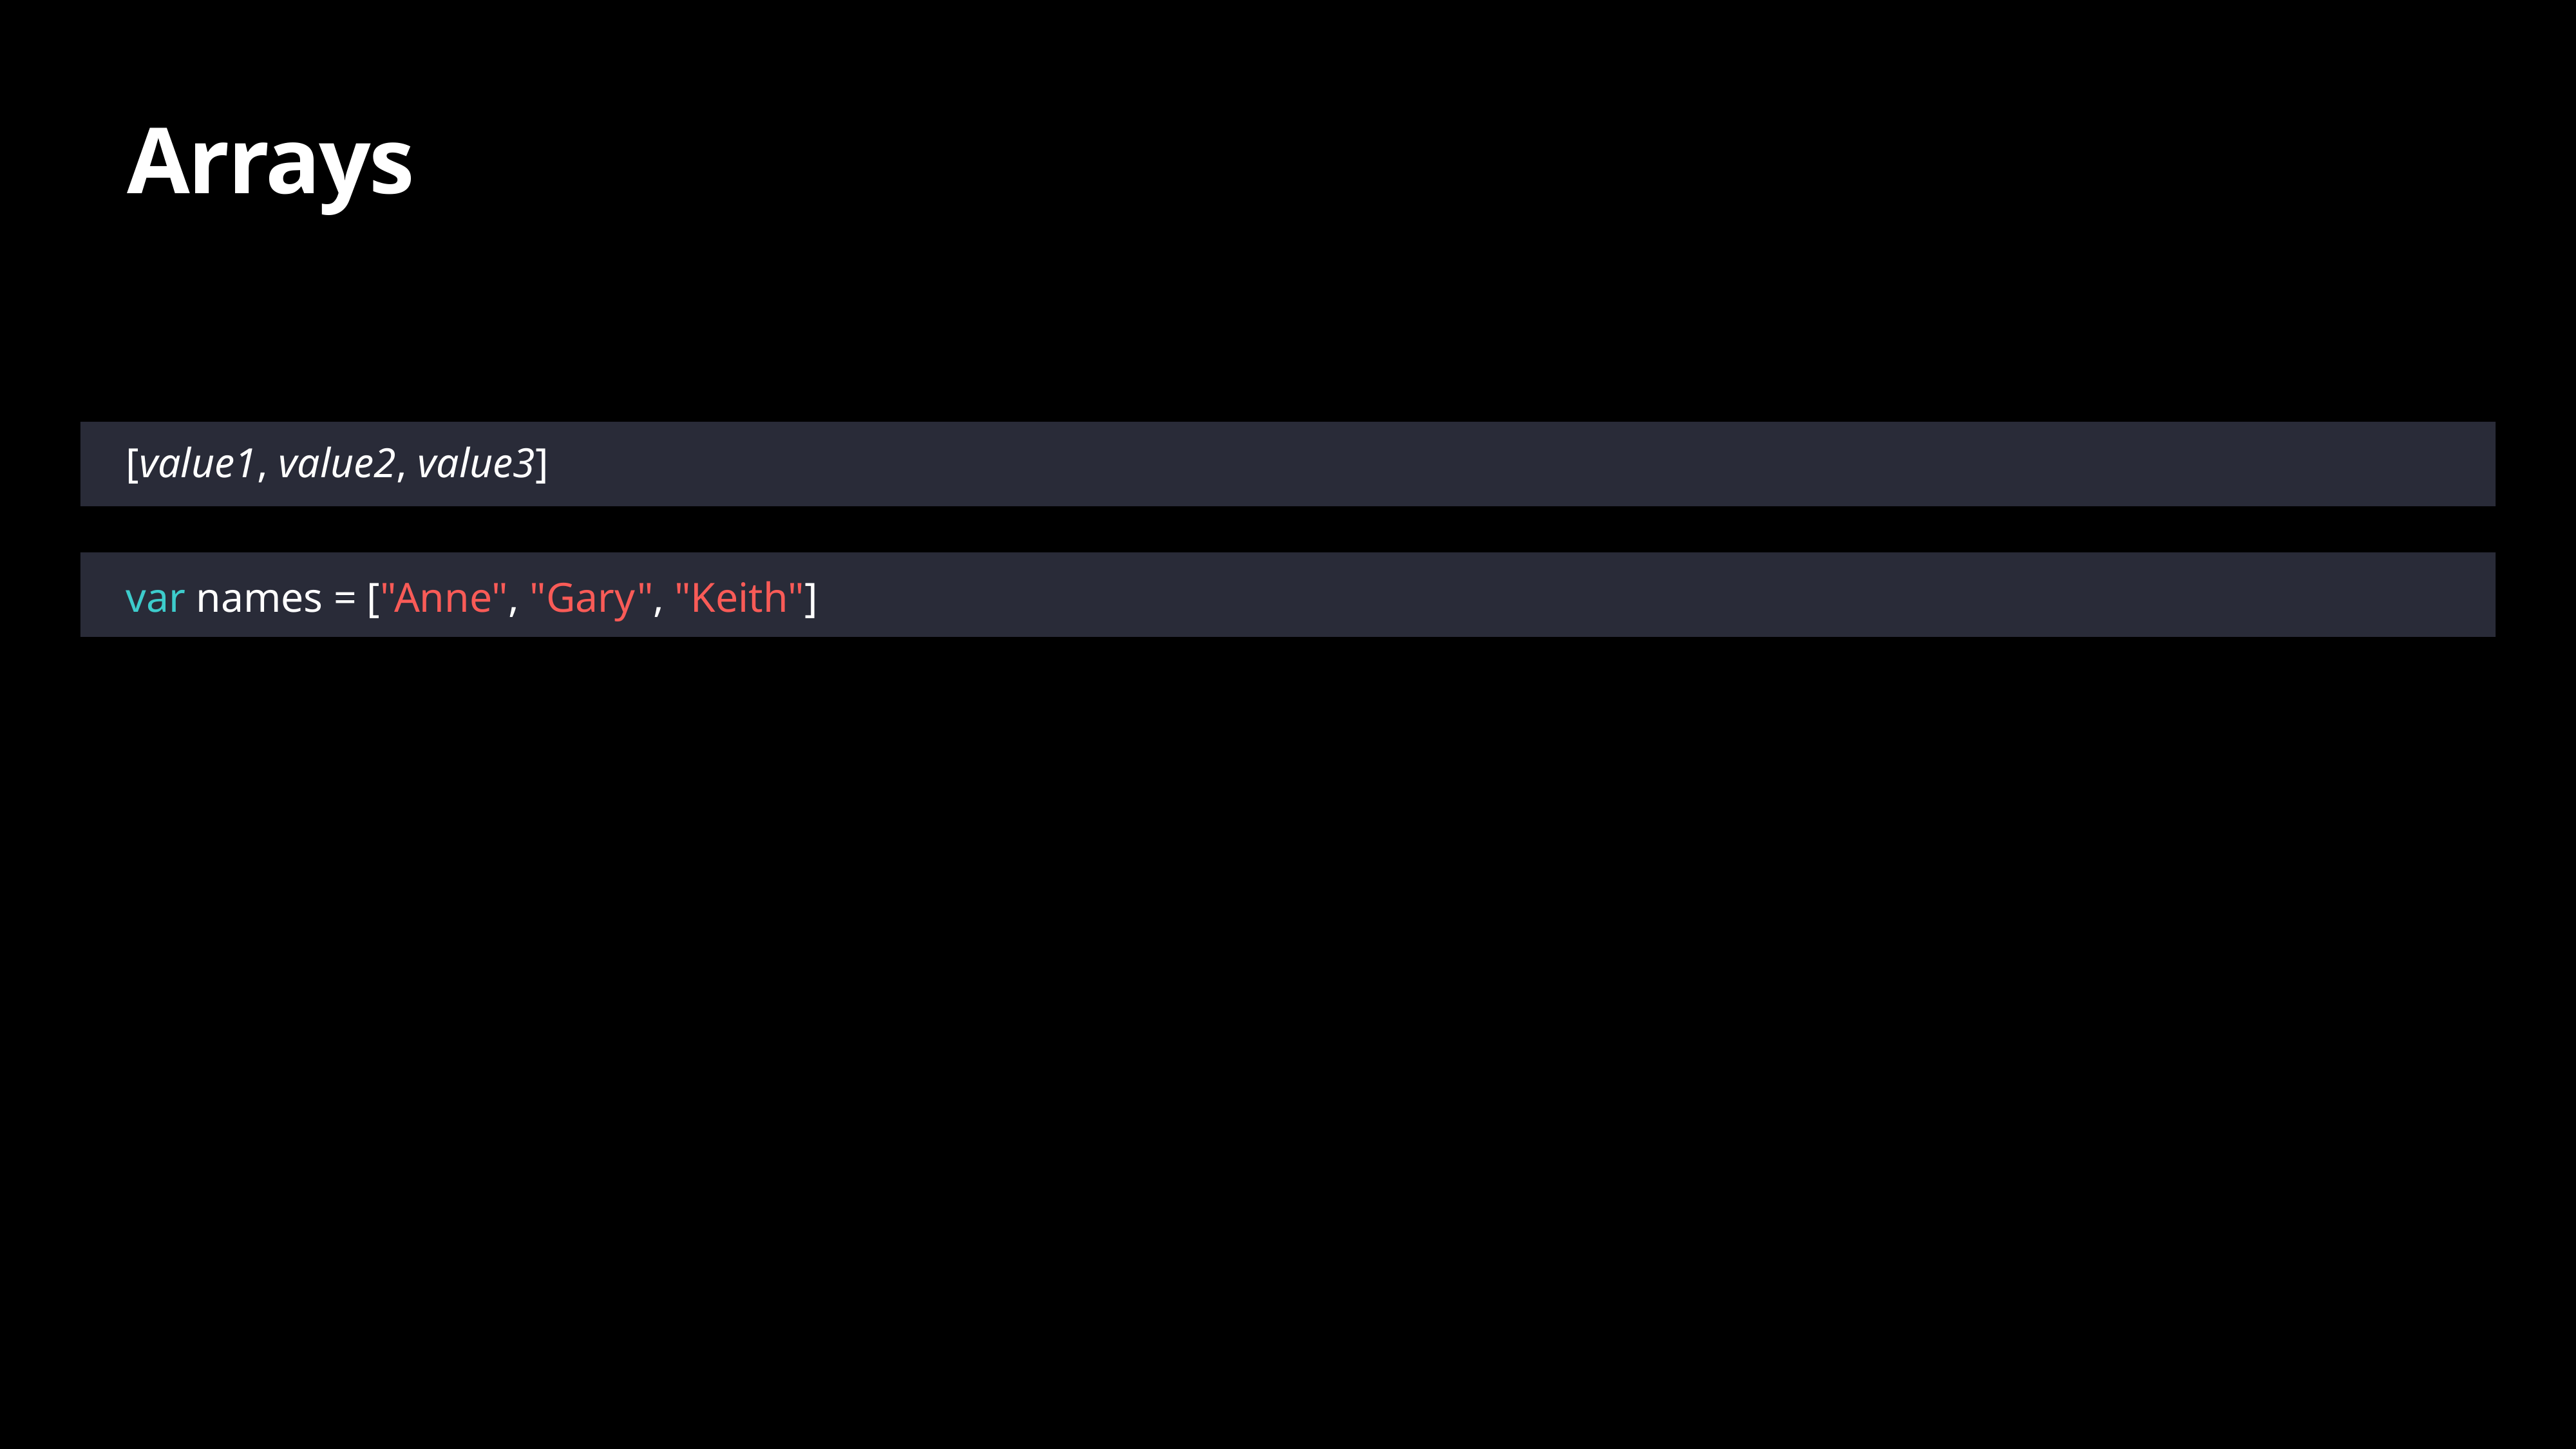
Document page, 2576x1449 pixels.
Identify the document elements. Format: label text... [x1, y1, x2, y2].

title Arrays [122, 0, 2458, 218]
list [value1, value2, value3] var names = ["Anne", "Gary", "Keith"] [120, 413, 2456, 1377]
text_box [80, 552, 120, 637]
text_box [80, 421, 120, 507]
text_box [2456, 552, 2496, 637]
text_box [2456, 421, 2496, 507]
